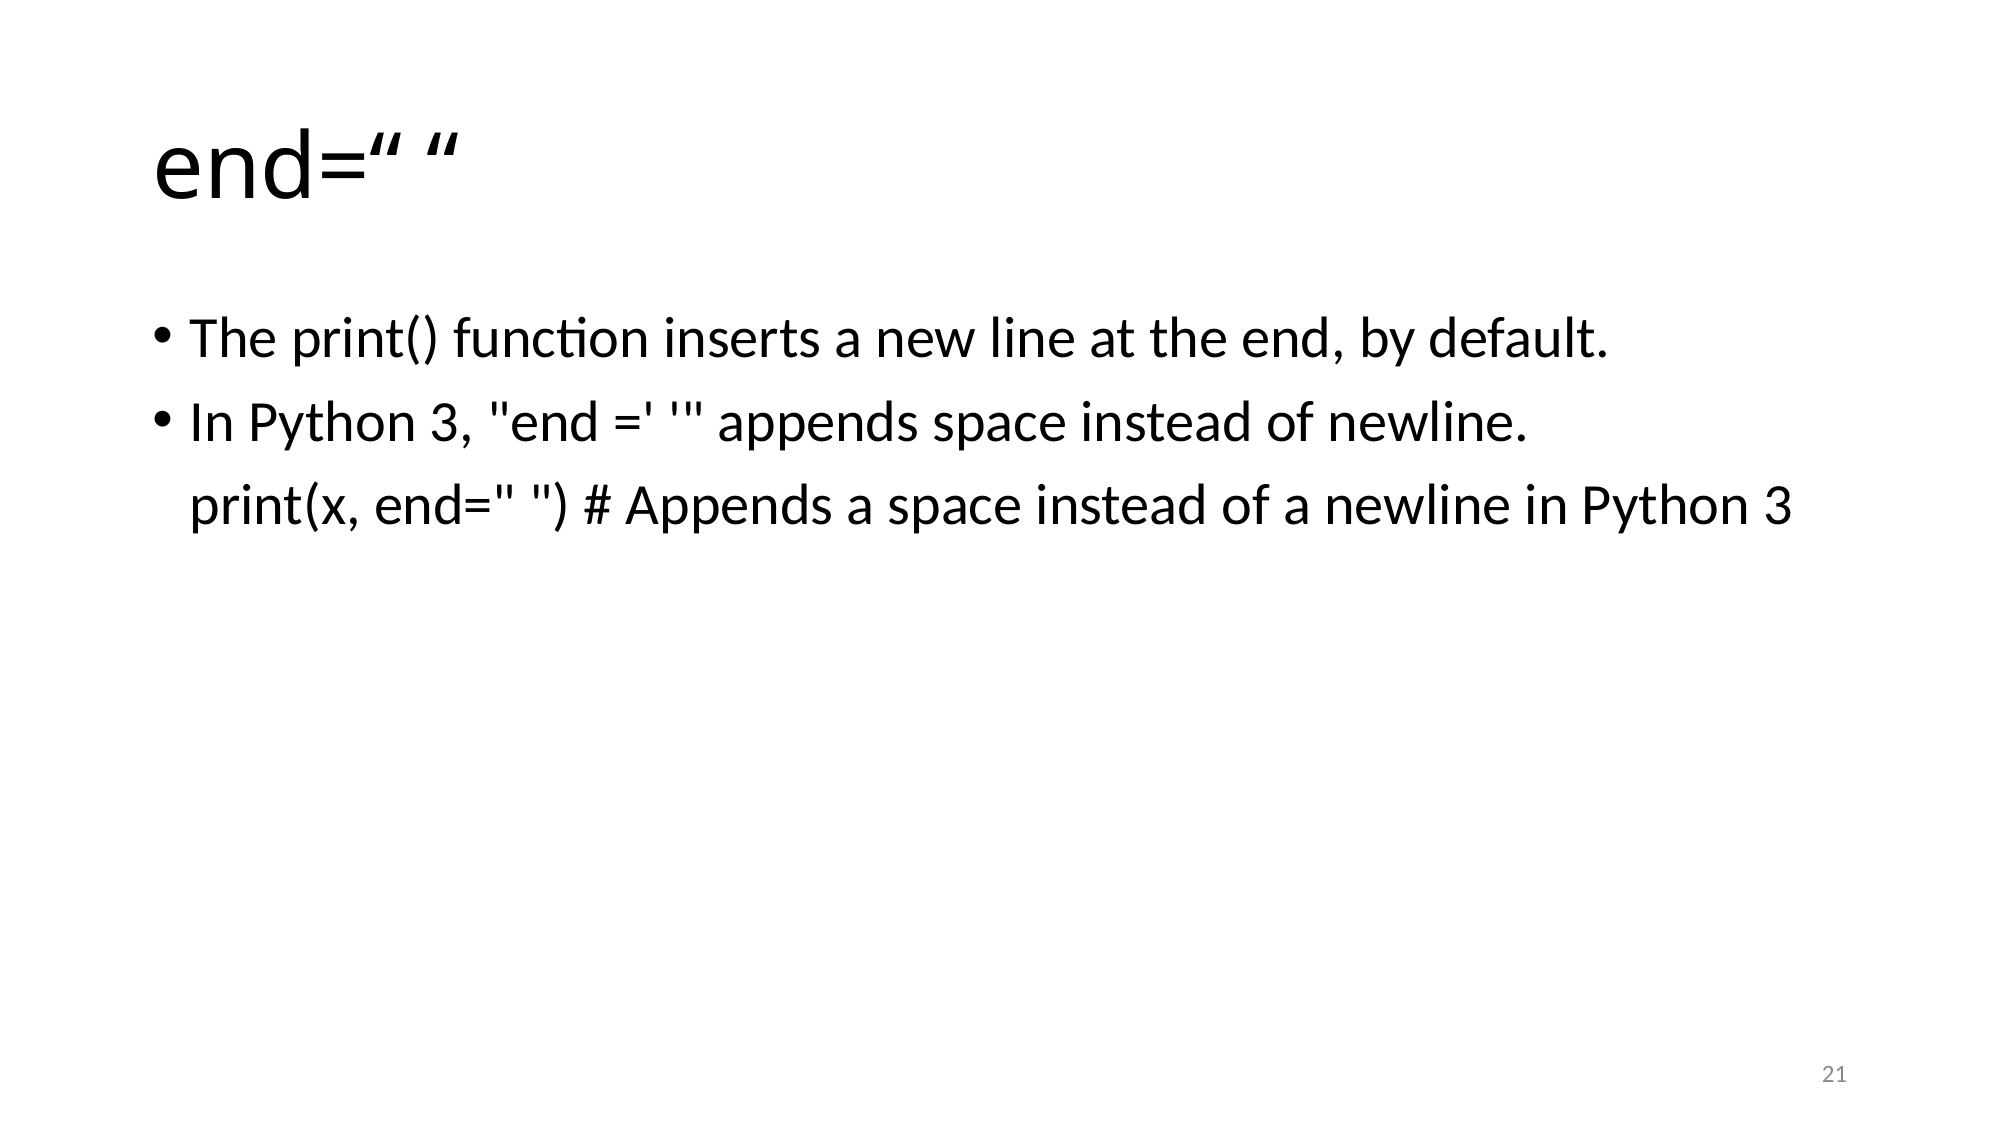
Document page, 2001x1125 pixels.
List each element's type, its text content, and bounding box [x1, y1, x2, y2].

list The print() function inserts a new line at the end, by default. In Python 3, "end =' '" appends space instead of newline. print(x, end=" ") # Appends a space instead of a newline in Python 3 [137, 299, 1863, 1014]
slide_number 21 [1412, 1042, 1863, 1103]
title end=“ “ [137, 59, 1863, 278]
